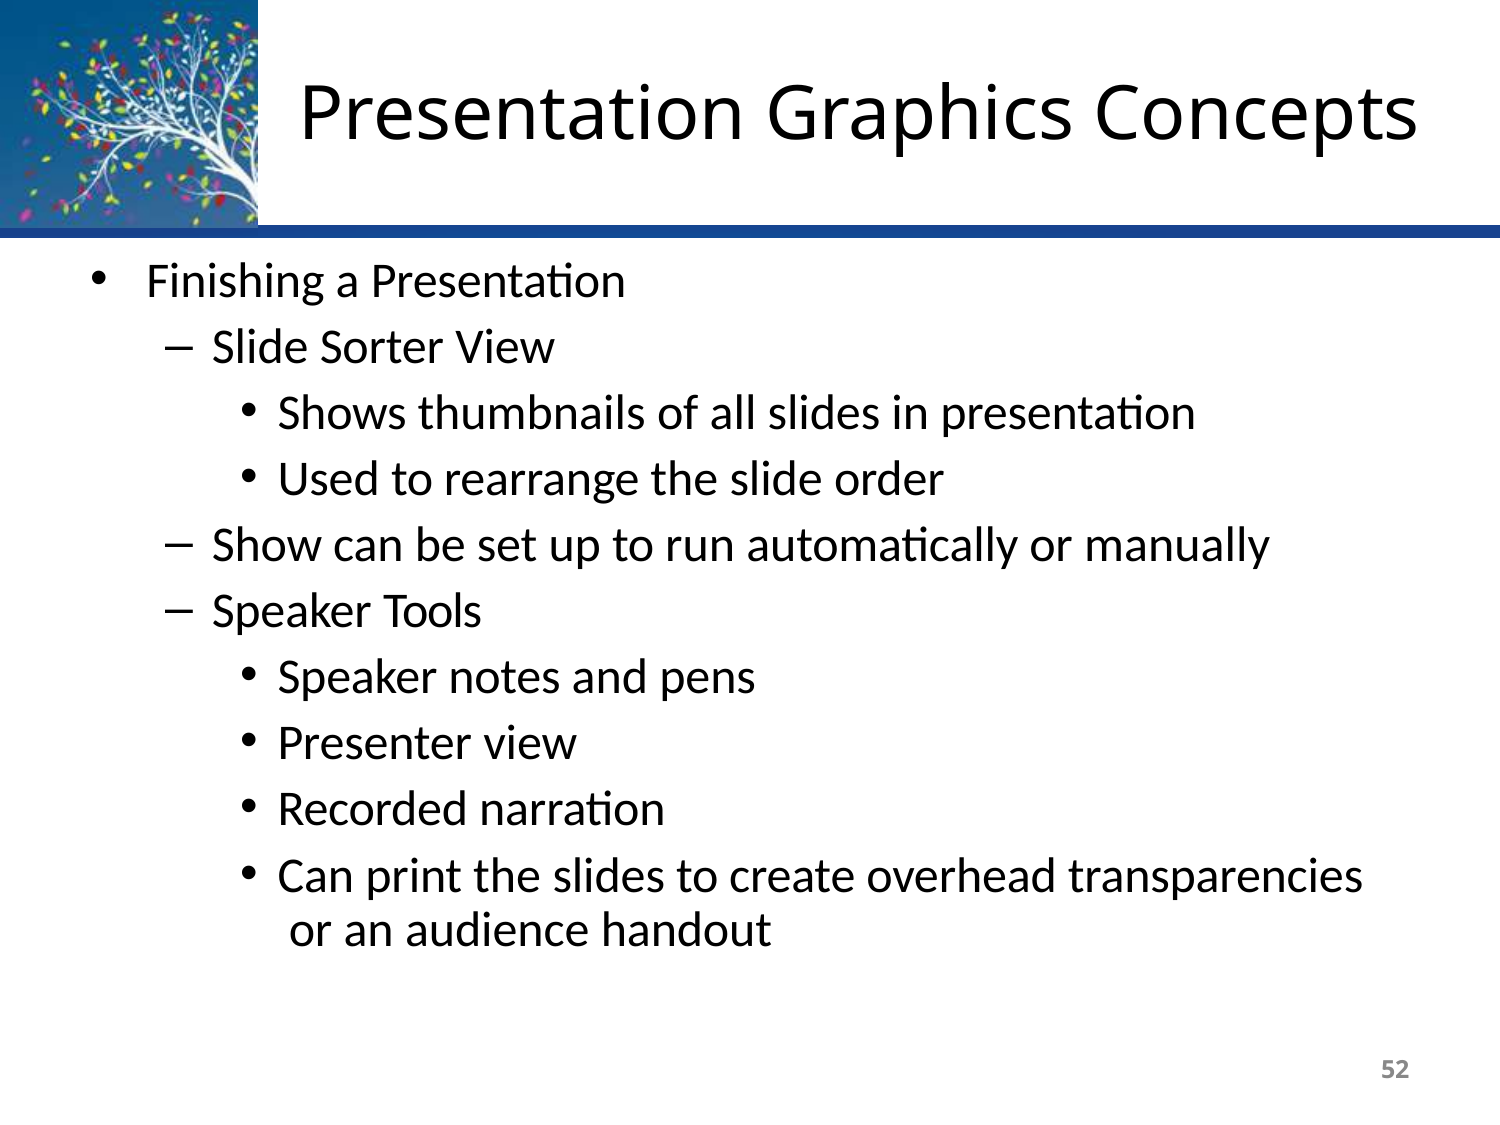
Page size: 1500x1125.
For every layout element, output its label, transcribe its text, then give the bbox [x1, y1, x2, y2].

picture [1459, 225, 1500, 238]
slide_number 52 [1376, 1059, 1415, 1125]
picture [0, 0, 258, 464]
title Presentation Graphics Concepts [41, 64, 1459, 253]
text_box Finishing a Presentation Slide Sorter View Shows thumbnails of all slides in presentation Used to rearrange the slide order Show can be set up to run automatically or manually Speaker Tools Speaker notes and pens Presenter view Recorded narration Can print the slides to create overhead transparencies or an audience handout [87, 247, 1375, 957]
